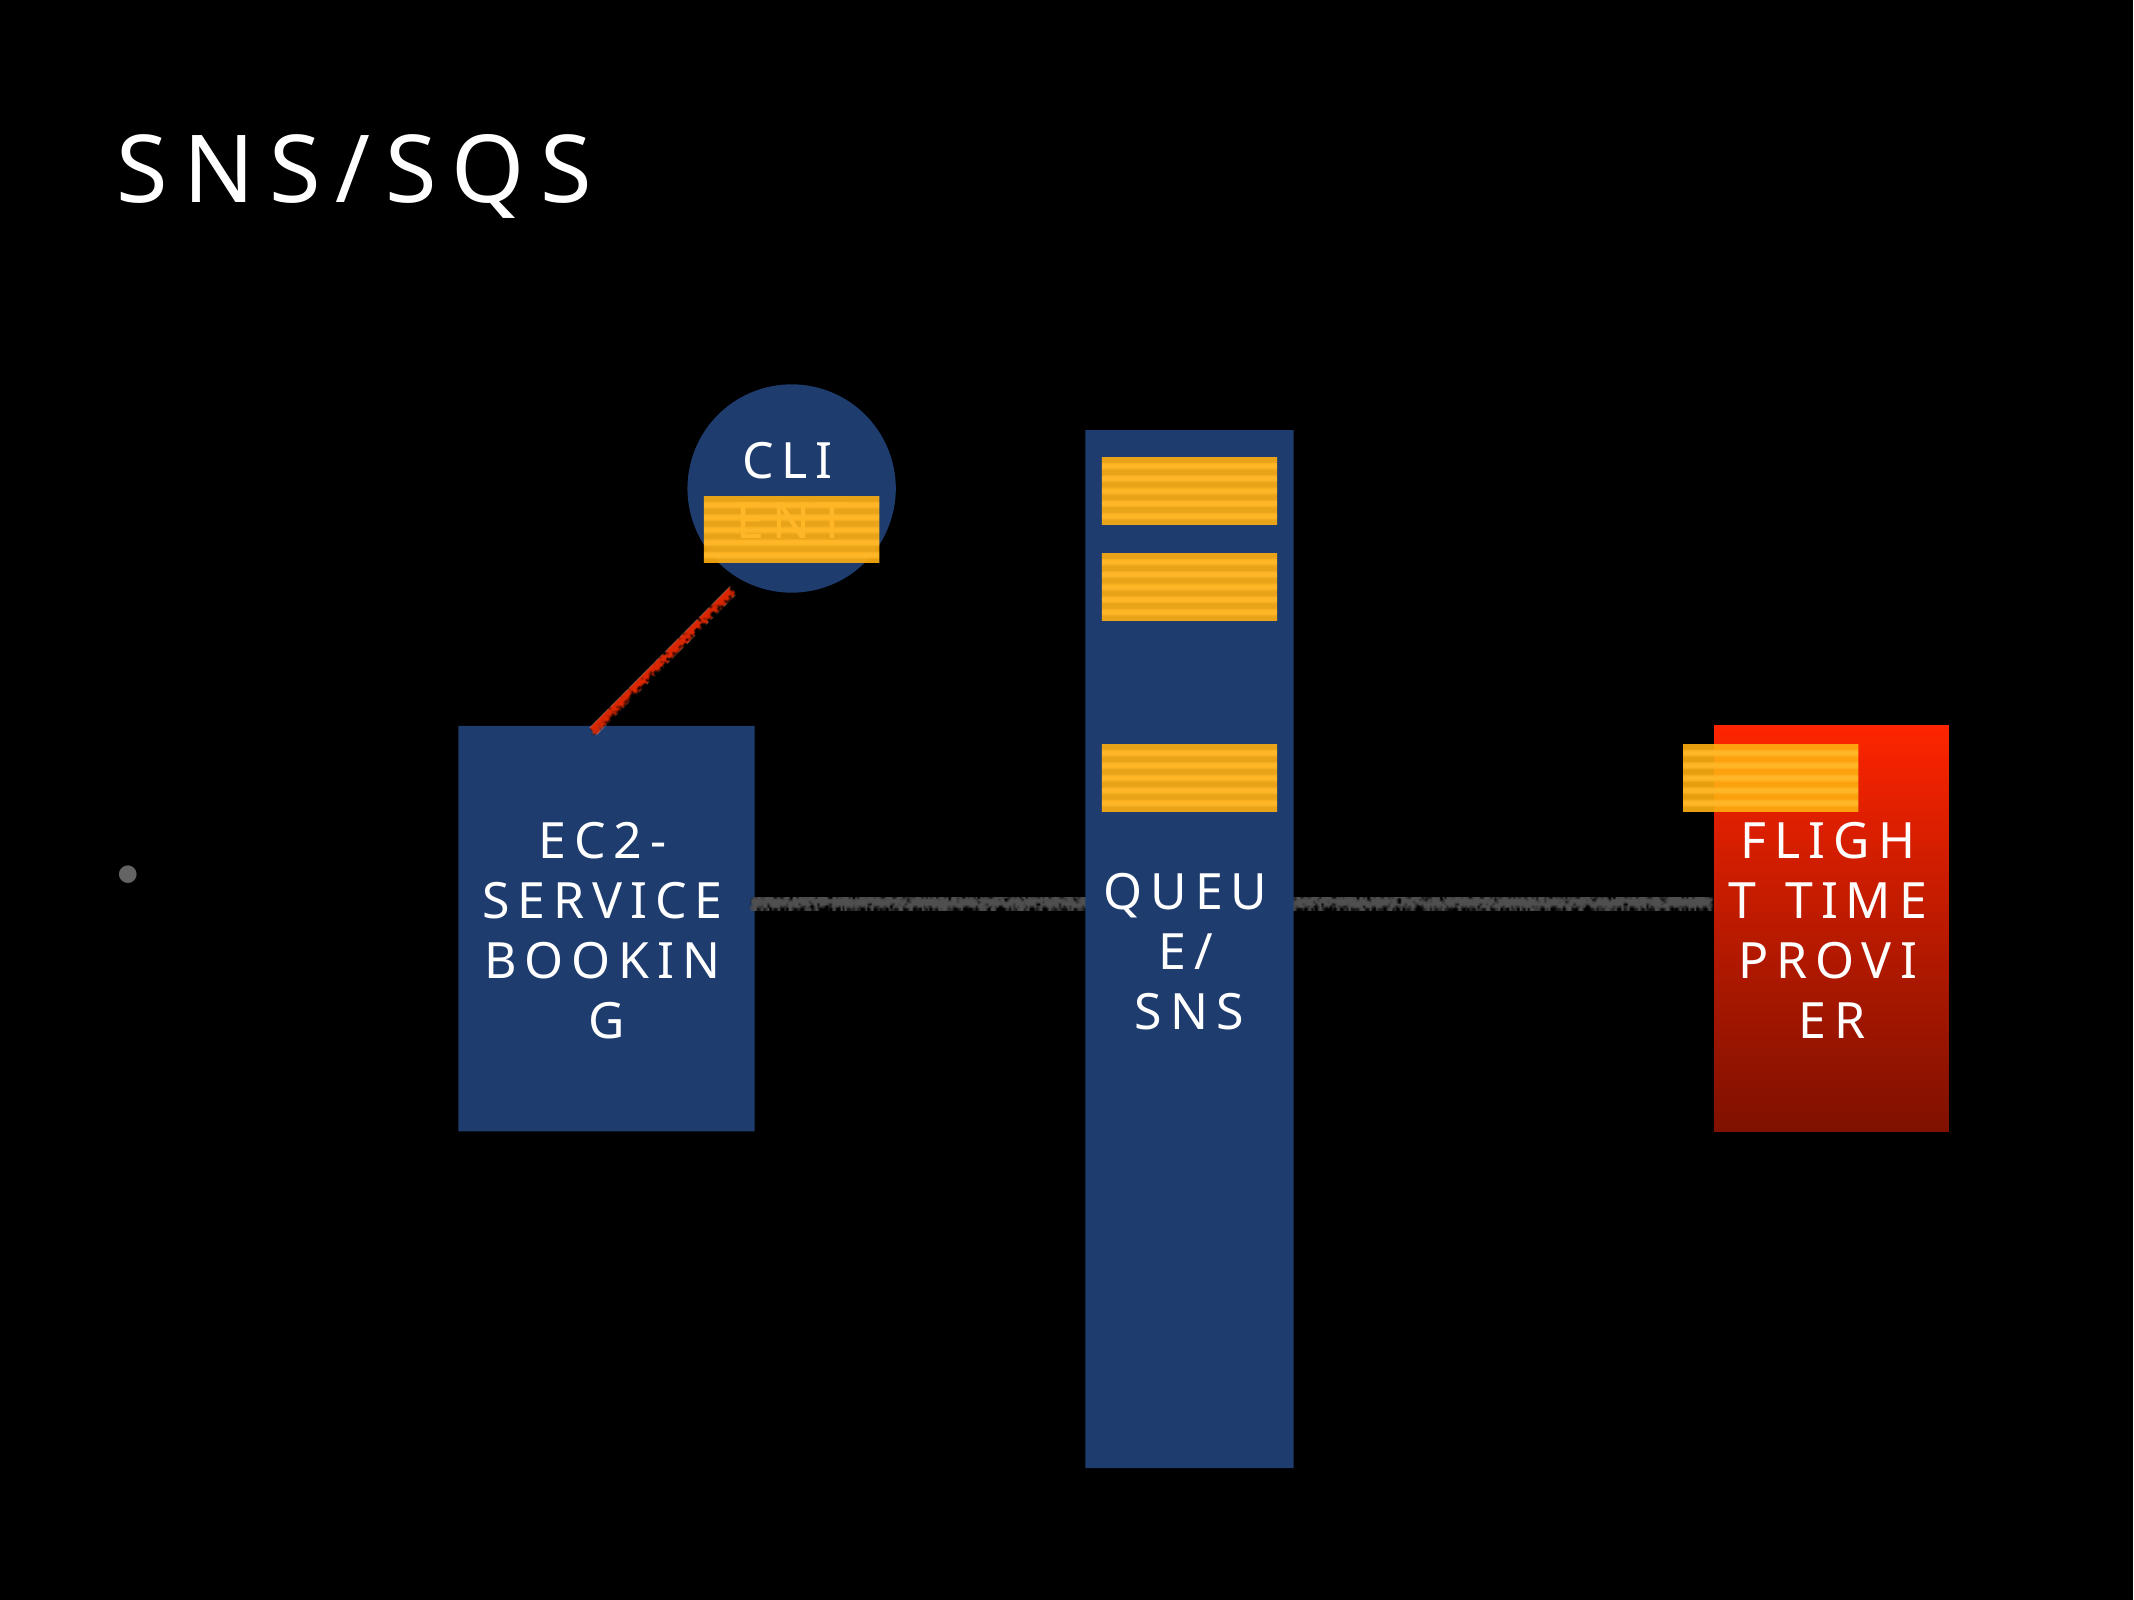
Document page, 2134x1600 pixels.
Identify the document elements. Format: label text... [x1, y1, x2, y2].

text_box [1101, 553, 1278, 621]
text_box EC2- Service Booking [458, 725, 755, 1132]
text_box Flight Time Provier [1714, 725, 1949, 1132]
text_box Queue/ SNS [1085, 430, 1294, 897]
text_box [703, 496, 880, 563]
picture [743, 897, 1722, 911]
text_box Client [718, 563, 865, 593]
text_box Queue/ SNS [1085, 911, 1294, 1469]
picture [556, 585, 768, 740]
text_box [1101, 457, 1278, 525]
text_box Client [687, 384, 896, 544]
text_box [1683, 744, 1859, 812]
text_box [1101, 744, 1278, 812]
list [107, 330, 2026, 1434]
title SNS/SQS [107, 99, 2026, 330]
